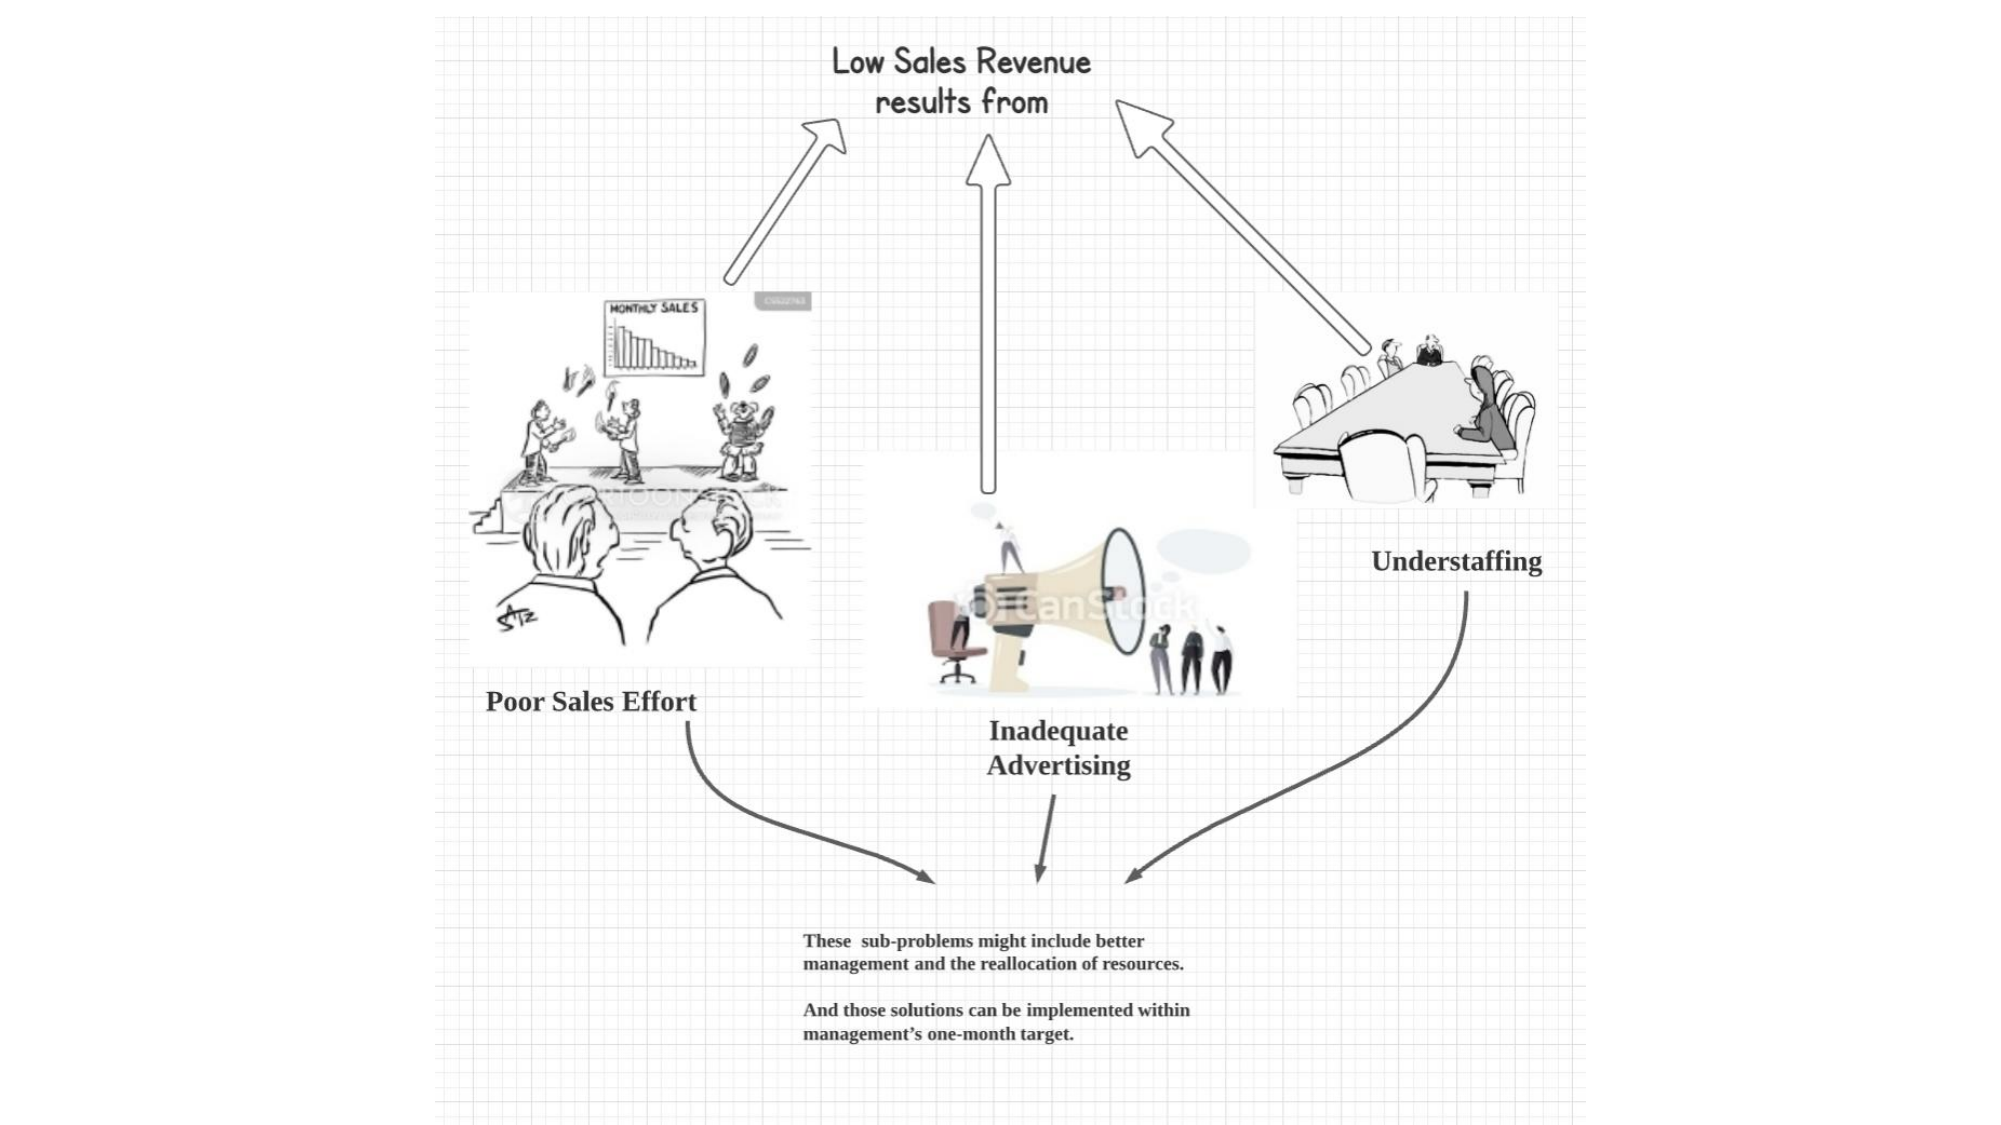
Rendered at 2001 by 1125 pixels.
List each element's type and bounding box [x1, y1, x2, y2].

picture [435, 16, 1586, 1125]
